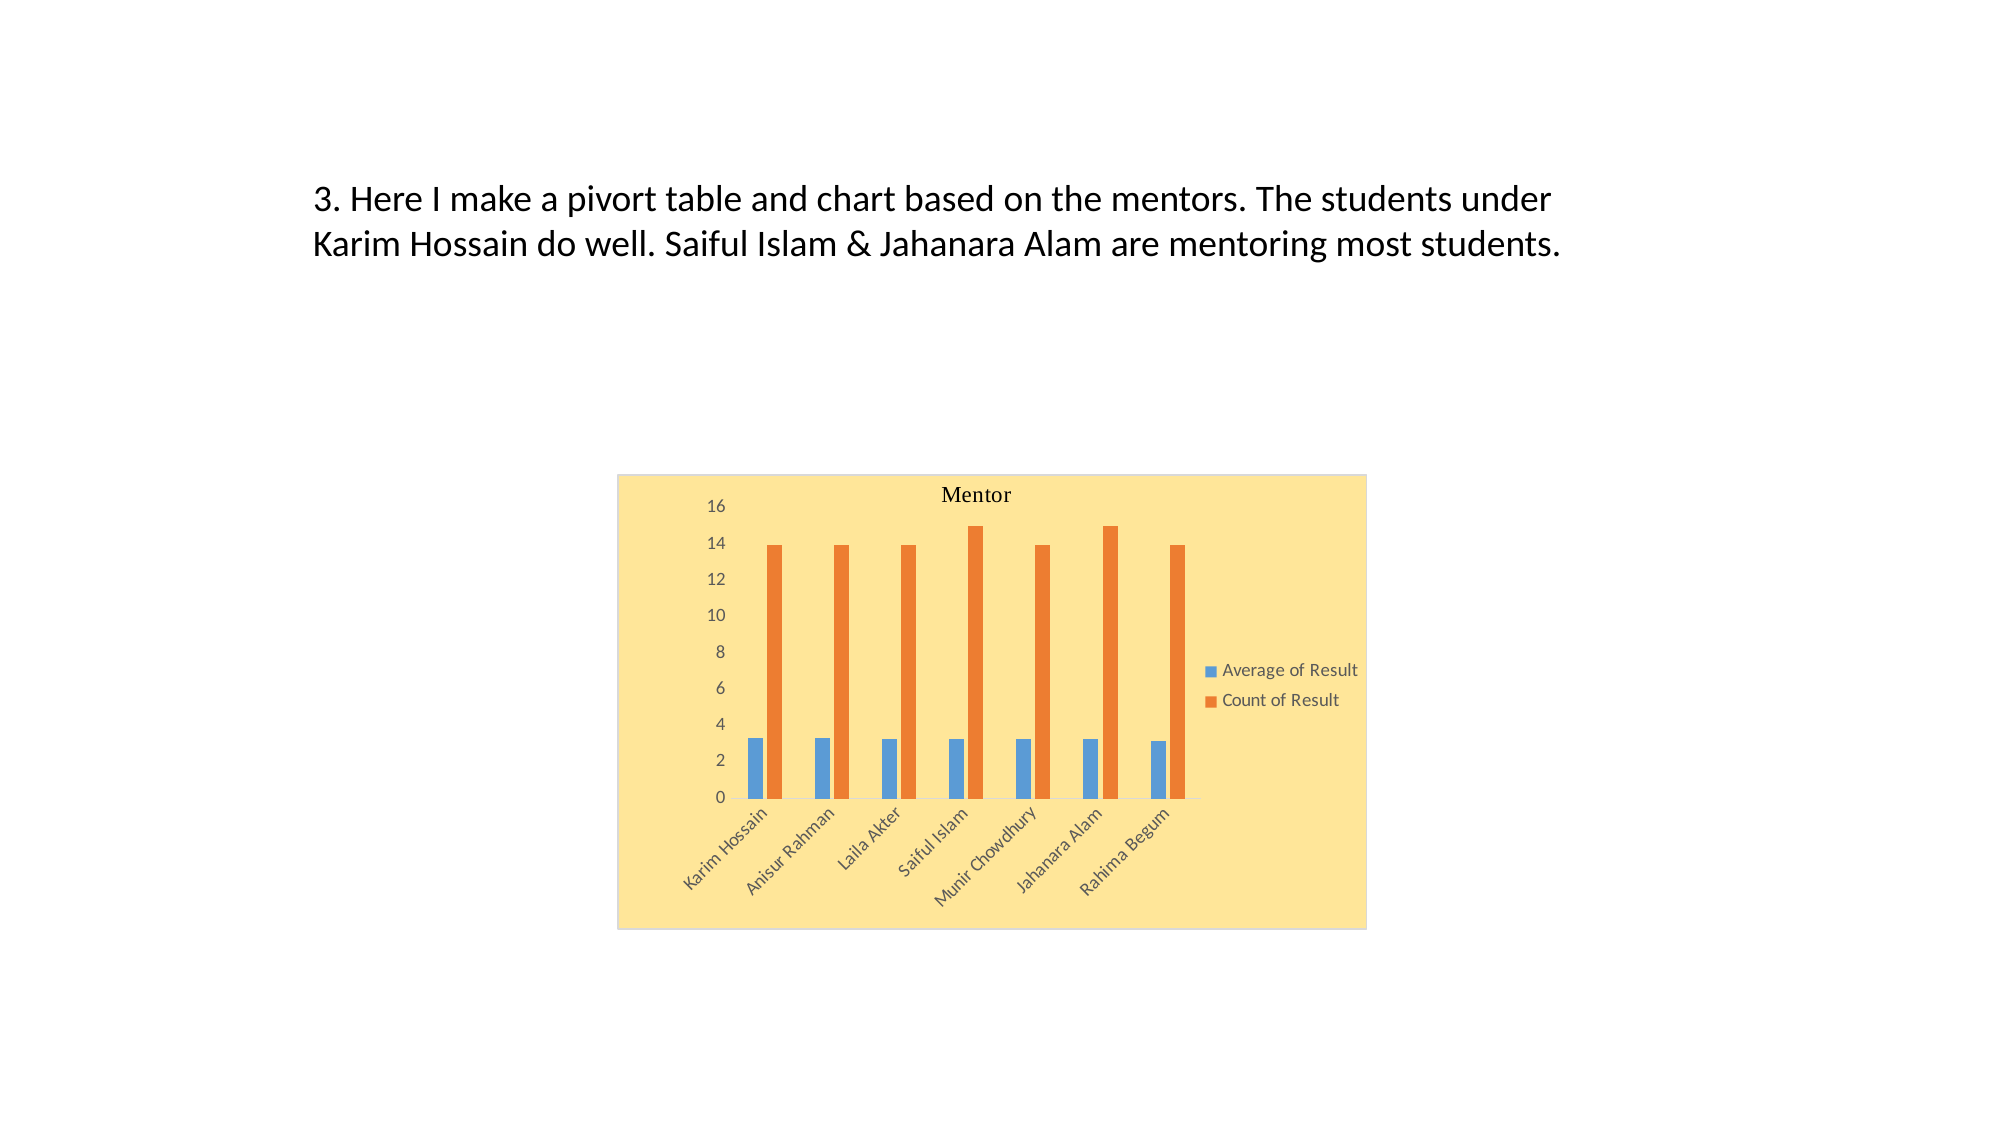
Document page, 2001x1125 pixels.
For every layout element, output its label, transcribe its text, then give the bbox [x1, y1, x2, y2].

chart [617, 473, 1368, 930]
text_box 3. Here I make a pivort table and chart based on the mentors. The students under Karim Hossain do well. Saiful Islam & Jahanara Alam are mentoring most students. [298, 167, 1623, 272]
